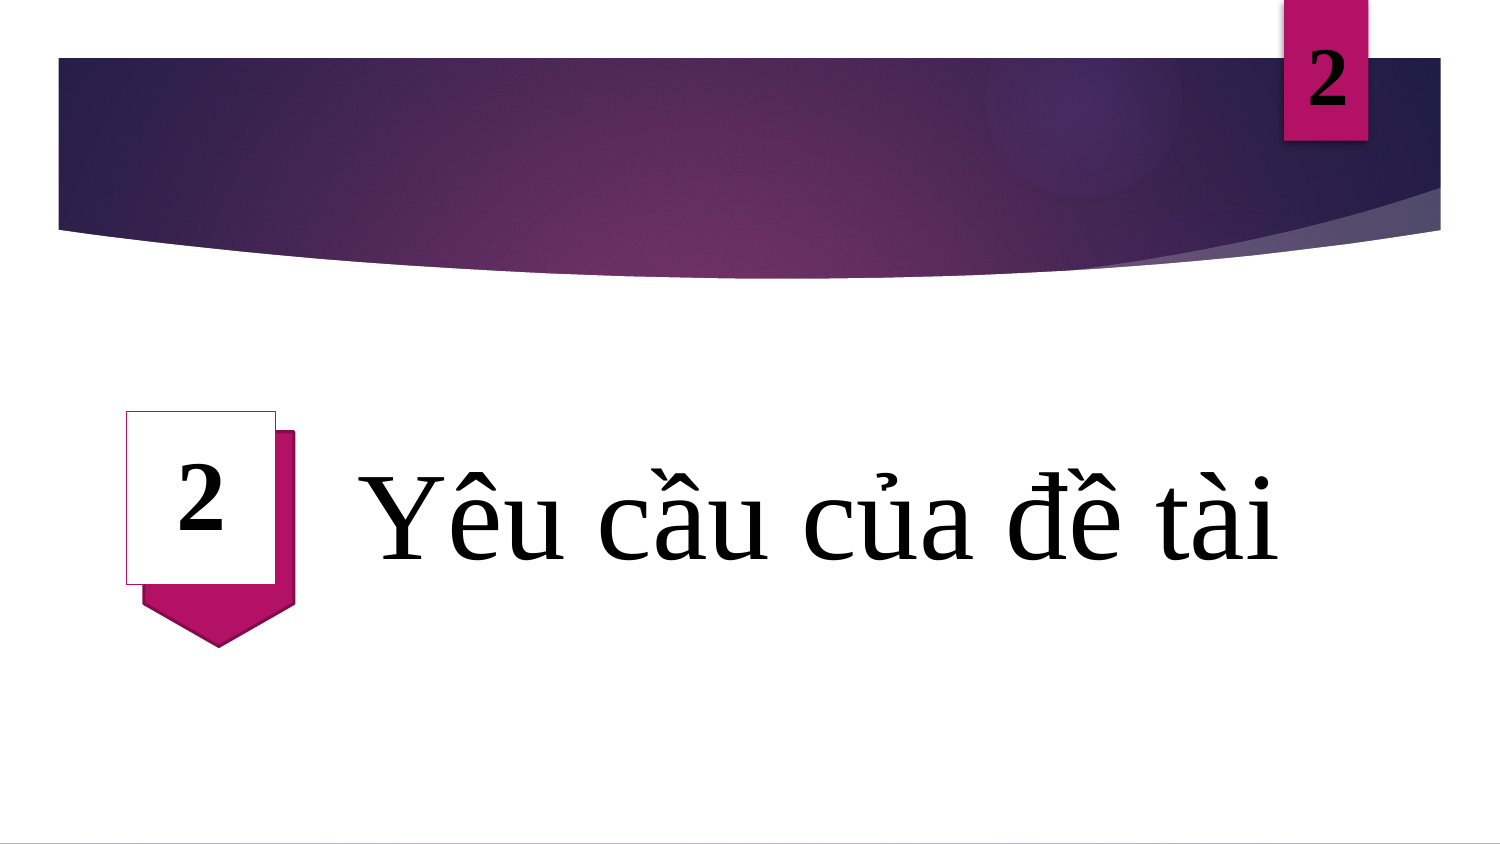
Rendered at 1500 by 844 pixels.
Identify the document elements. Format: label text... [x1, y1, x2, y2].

title Yêu cầu của đề tài [357, 411, 1446, 585]
text_box [142, 430, 296, 648]
text_box 2 [126, 411, 276, 585]
text_box 2 [1292, 14, 1364, 129]
